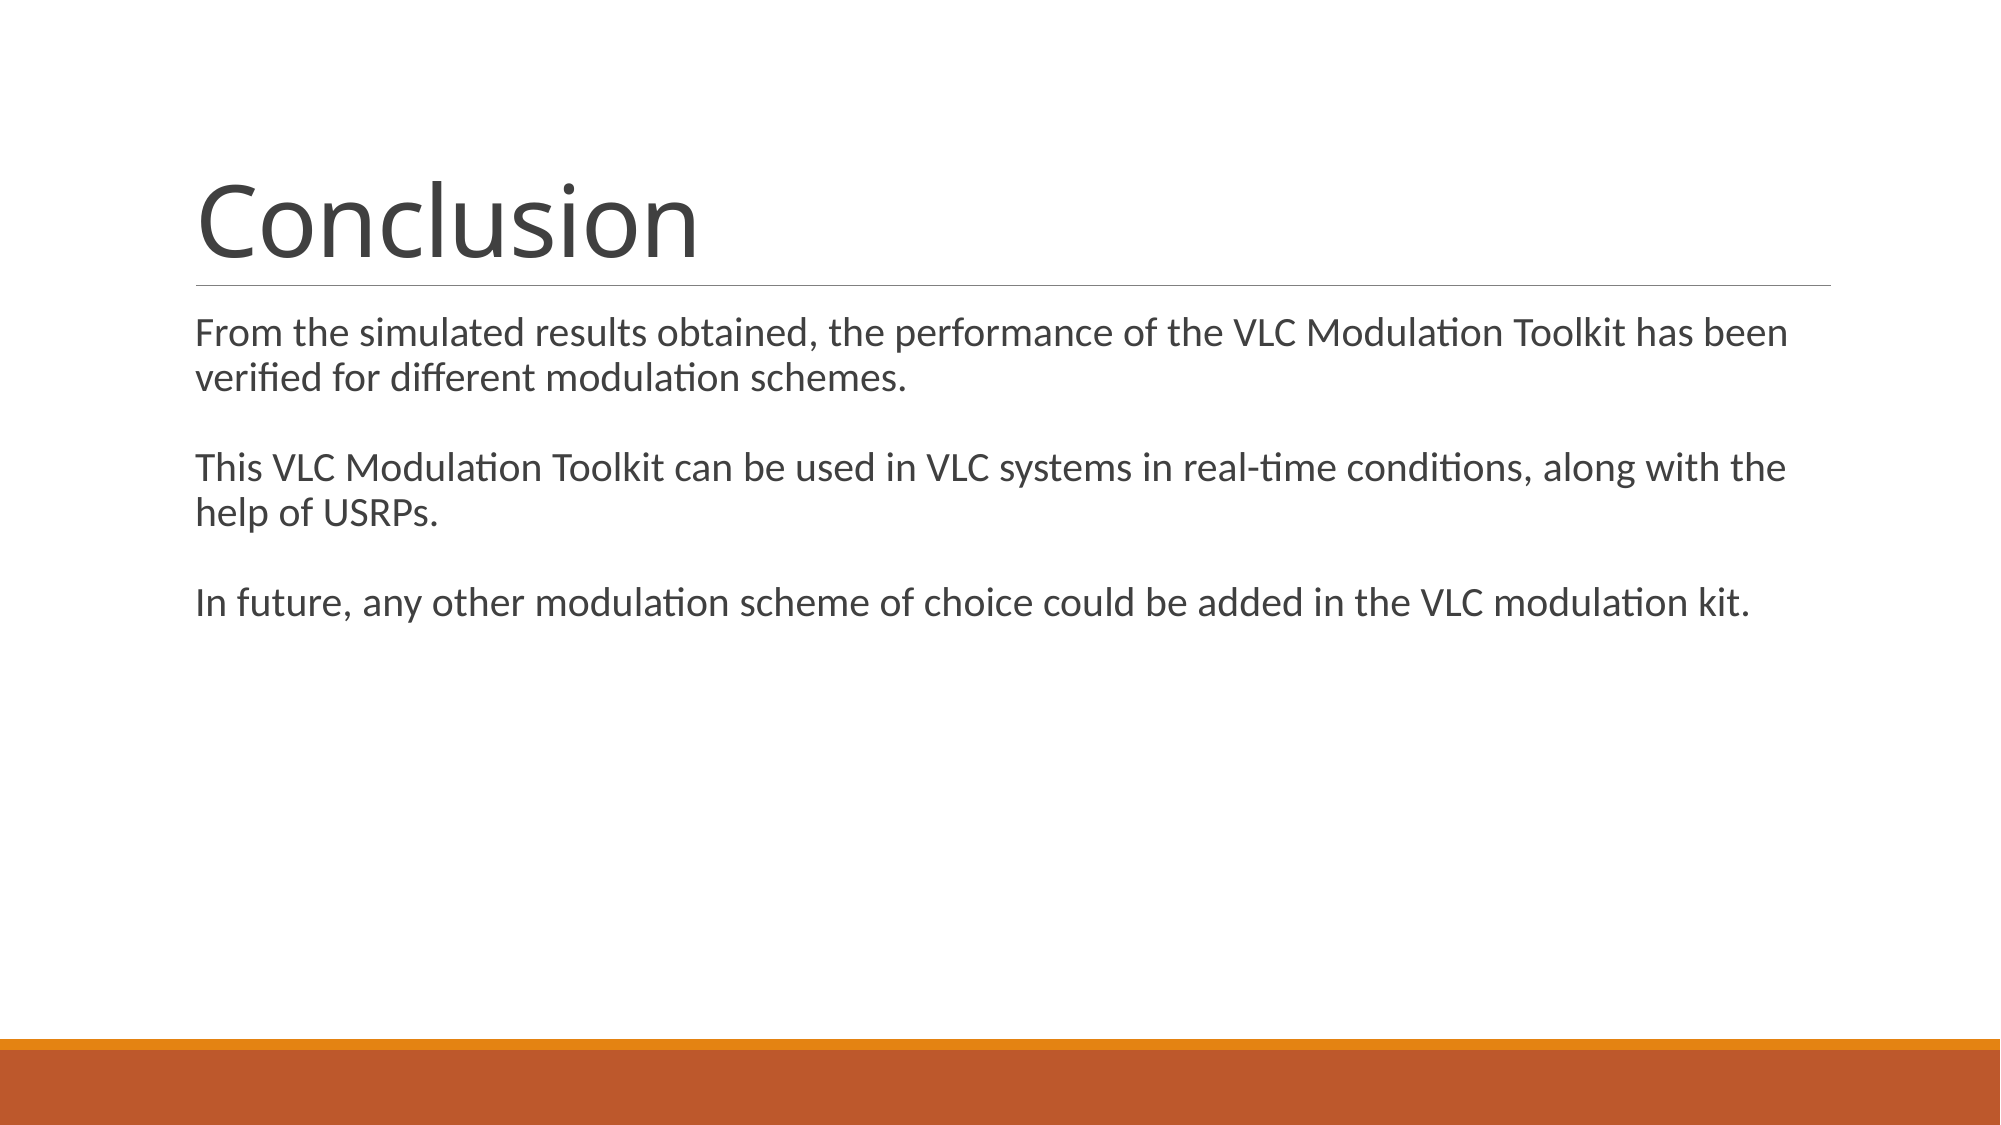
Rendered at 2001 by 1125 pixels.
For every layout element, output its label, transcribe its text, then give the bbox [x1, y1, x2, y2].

title Conclusion [180, 47, 1830, 285]
list From the simulated results obtained, the performance of the VLC Modulation Toolkit has been verified for different modulation schemes. This VLC Modulation Toolkit can be used in VLC systems in real-time conditions, along with the help of USRPs. In future, any other modulation scheme of choice could be added in the VLC modulation kit. [180, 302, 1830, 963]
